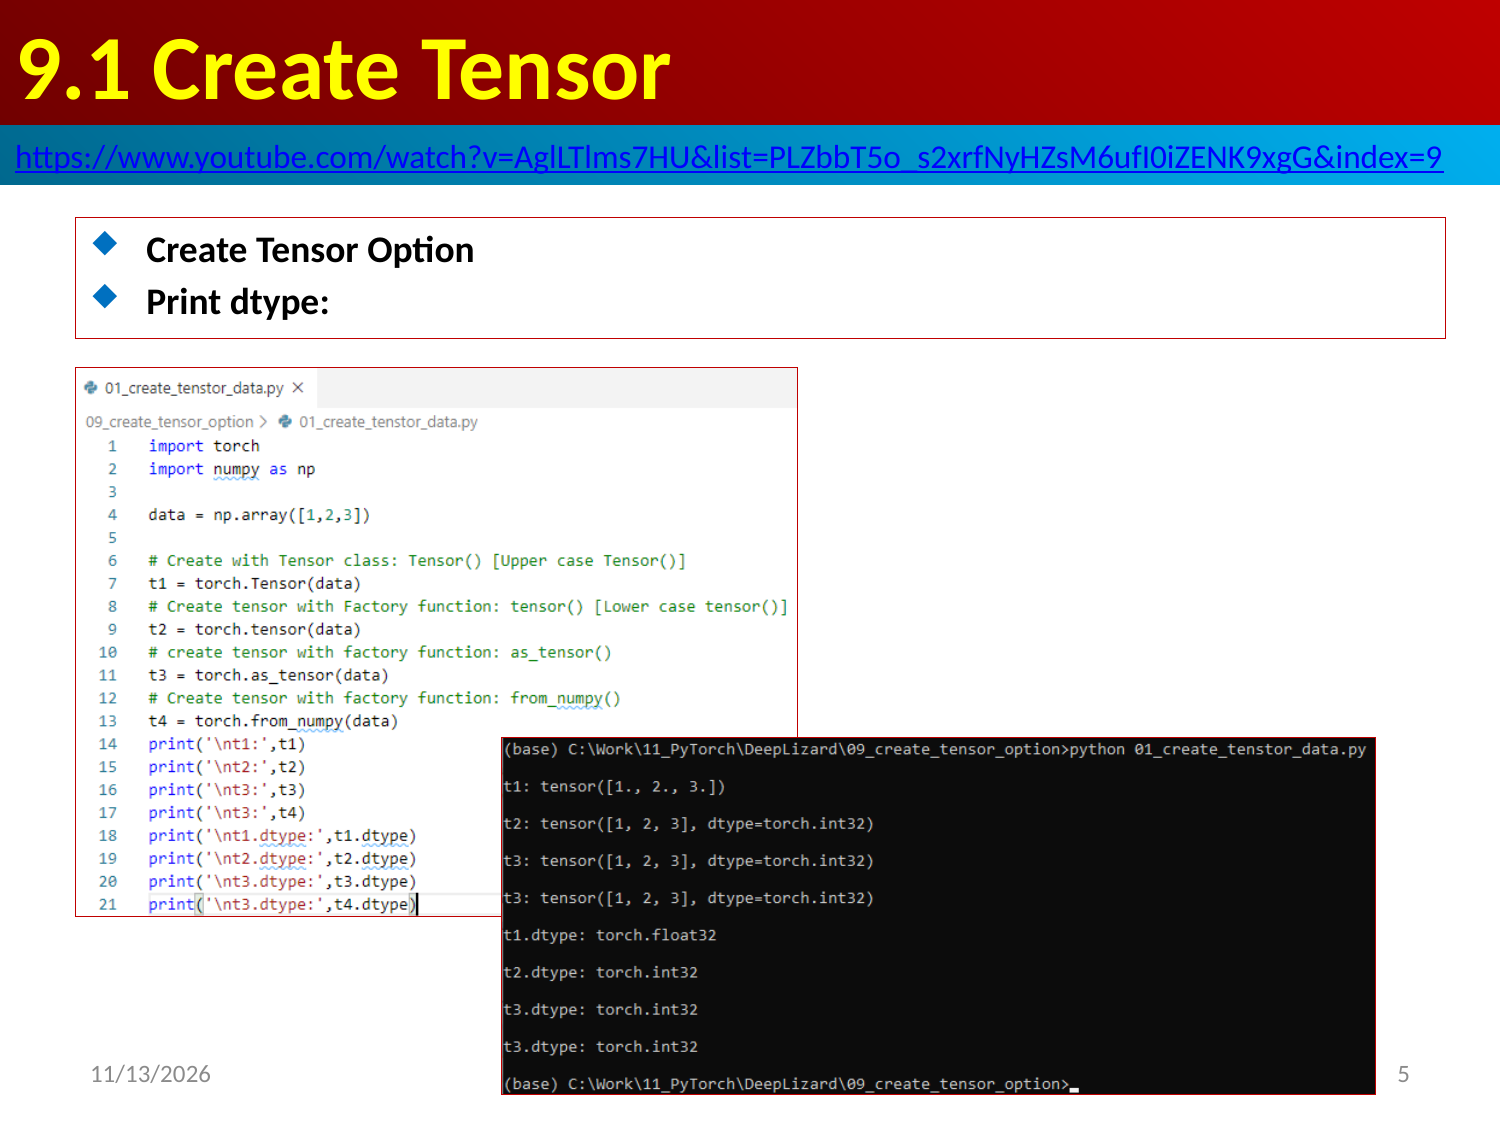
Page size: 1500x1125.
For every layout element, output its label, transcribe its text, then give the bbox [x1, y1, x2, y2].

picture [74, 367, 1376, 1095]
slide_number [75, 1042, 425, 1103]
text_box https://www.youtube.com/watch?v=AglLTlms7HU&list=PLZbbT5o_s2xrfNyHZsM6ufI0iZENK9xgG&index=9 [0, 125, 1500, 185]
subtitle Create Tensor Option Print dtype: [75, 217, 1446, 339]
title 9.1 Create Tensor [0, 0, 1500, 125]
slide_number 5 [1373, 1042, 1425, 1103]
